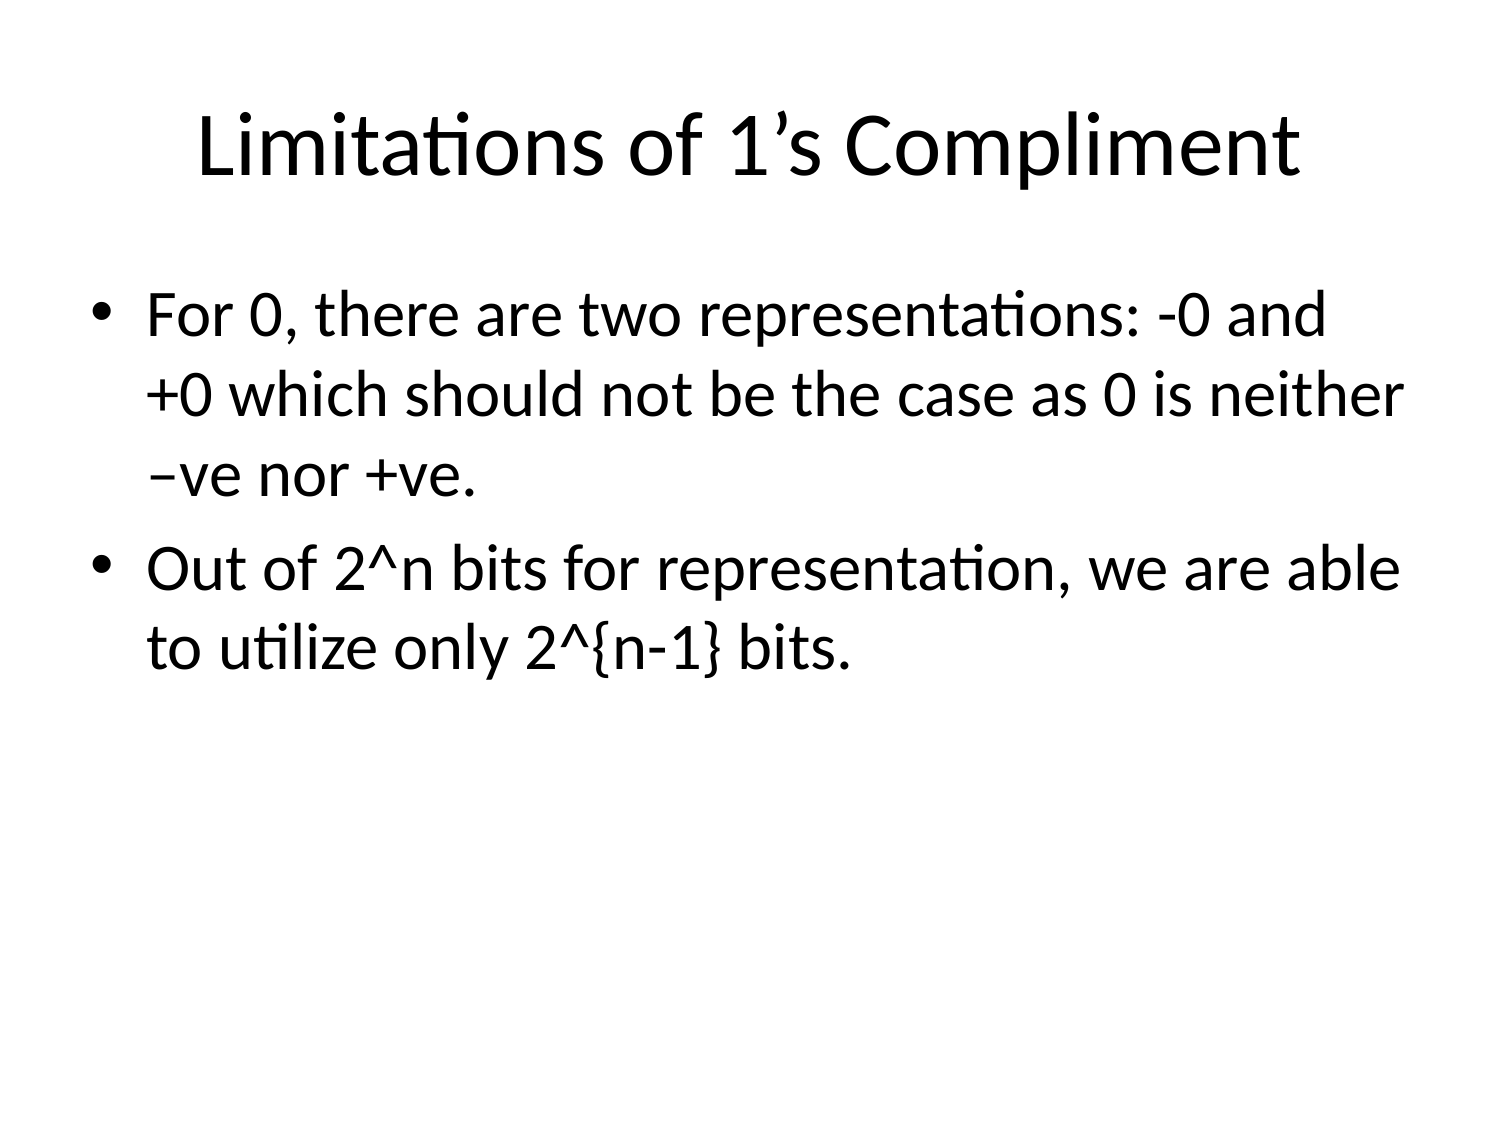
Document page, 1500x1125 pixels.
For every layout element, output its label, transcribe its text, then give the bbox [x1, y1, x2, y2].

title Limitations of 1’s Compliment [75, 45, 1425, 233]
list For 0, there are two representations: -0 and +0 which should not be the case as 0 is neither –ve nor +ve. Out of 2^n bits for representation, we are able to utilize only 2^{n-1} bits. [75, 262, 1425, 1005]
